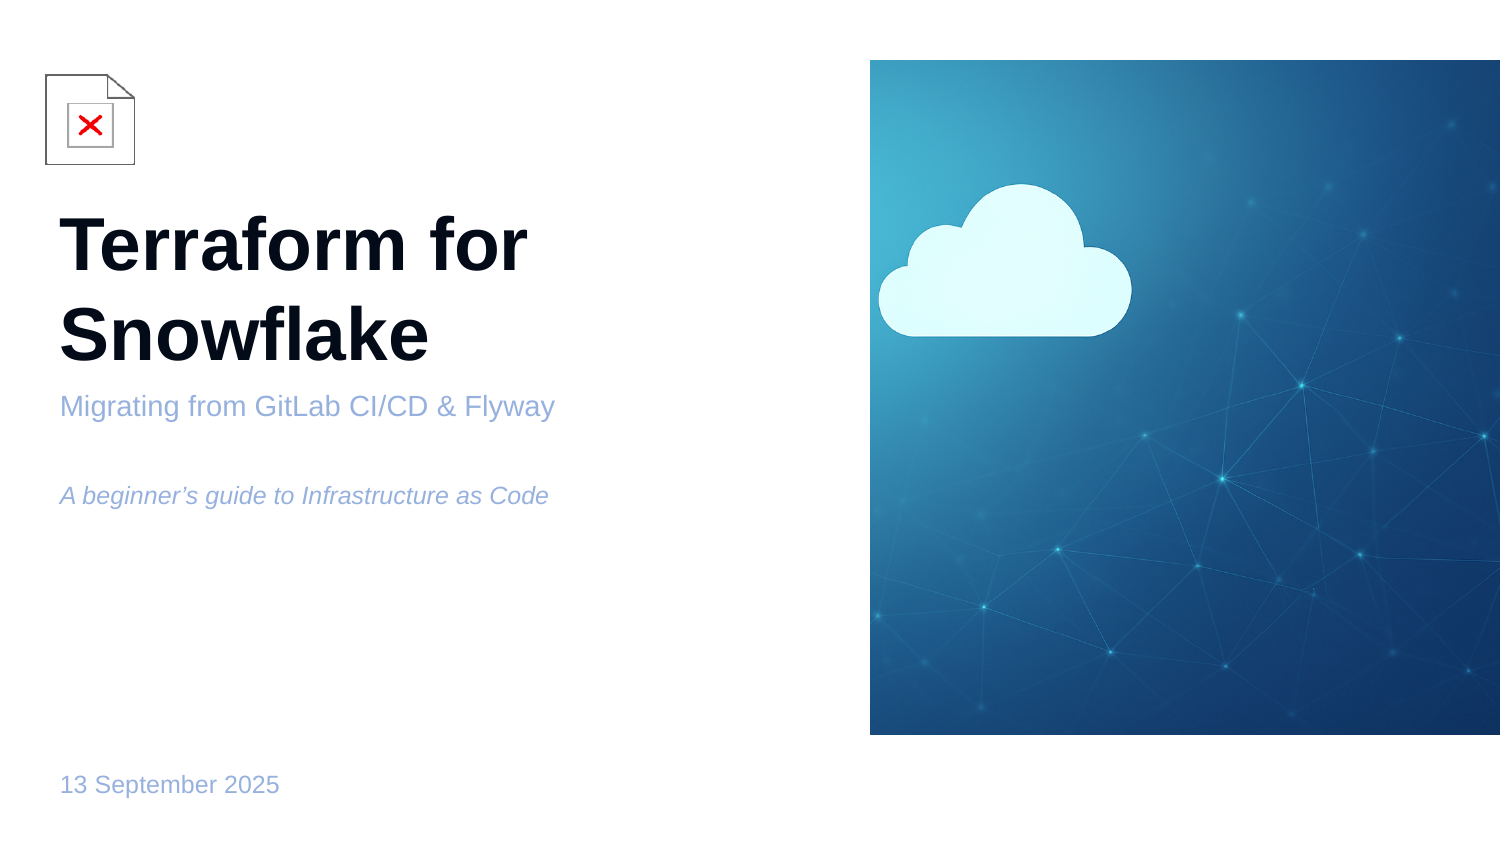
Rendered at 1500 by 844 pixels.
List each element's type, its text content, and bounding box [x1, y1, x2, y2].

text_box Terraform for Snowflake [44, 209, 795, 359]
text_box Migrating from GitLab CI/CD & Flyway [44, 359, 795, 449]
text_box 13 September 2025 [44, 753, 570, 814]
picture [869, 59, 1500, 735]
picture [44, 74, 135, 165]
text_box A beginner’s guide to Infrastructure as Code [44, 449, 795, 540]
